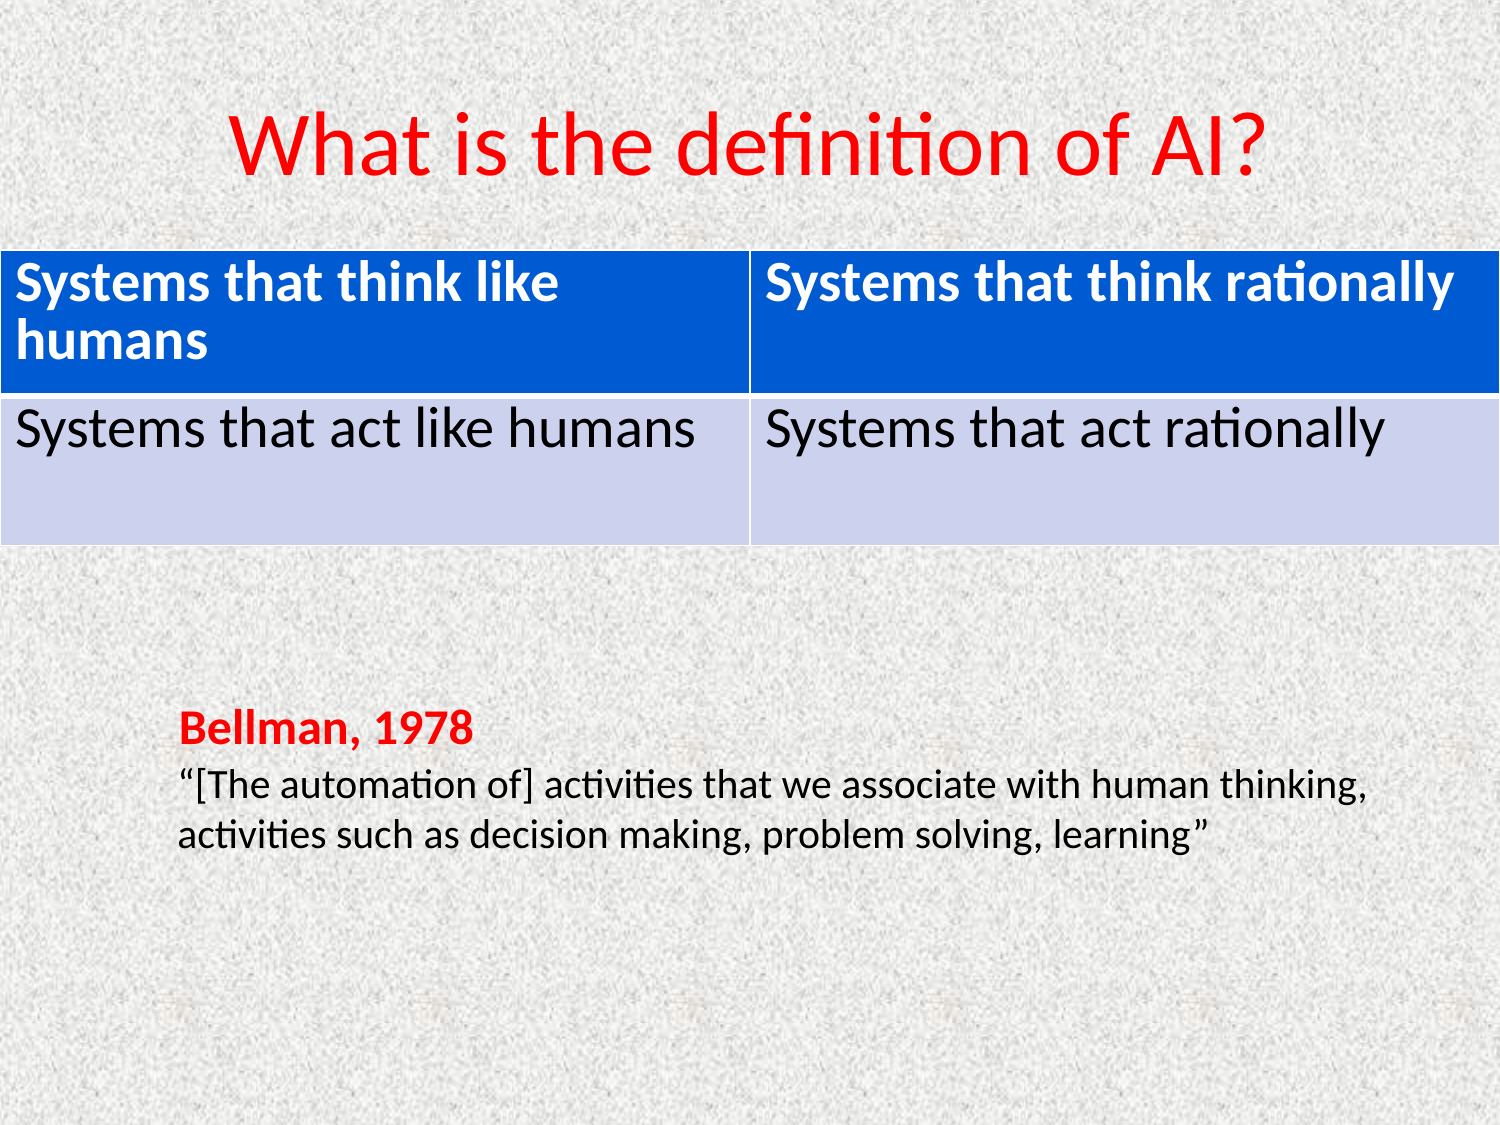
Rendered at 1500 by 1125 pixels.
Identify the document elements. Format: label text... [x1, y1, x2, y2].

table_header Systems that think like humans [1, 251, 749, 393]
picture [0, 546, 1500, 1125]
text_box “[The automation of] activities that we associate with human thinking, activities such as decision making, problem solving, learning” [162, 749, 1400, 865]
table_header Systems that think rationally [751, 251, 1499, 393]
table_cell Systems that act like humans [1, 399, 749, 545]
text_box Bellman, 1978 [164, 687, 490, 749]
title What is the definition of AI? [75, 45, 1425, 233]
picture [0, 0, 1500, 249]
table_cell Systems that act rationally [751, 399, 1499, 545]
